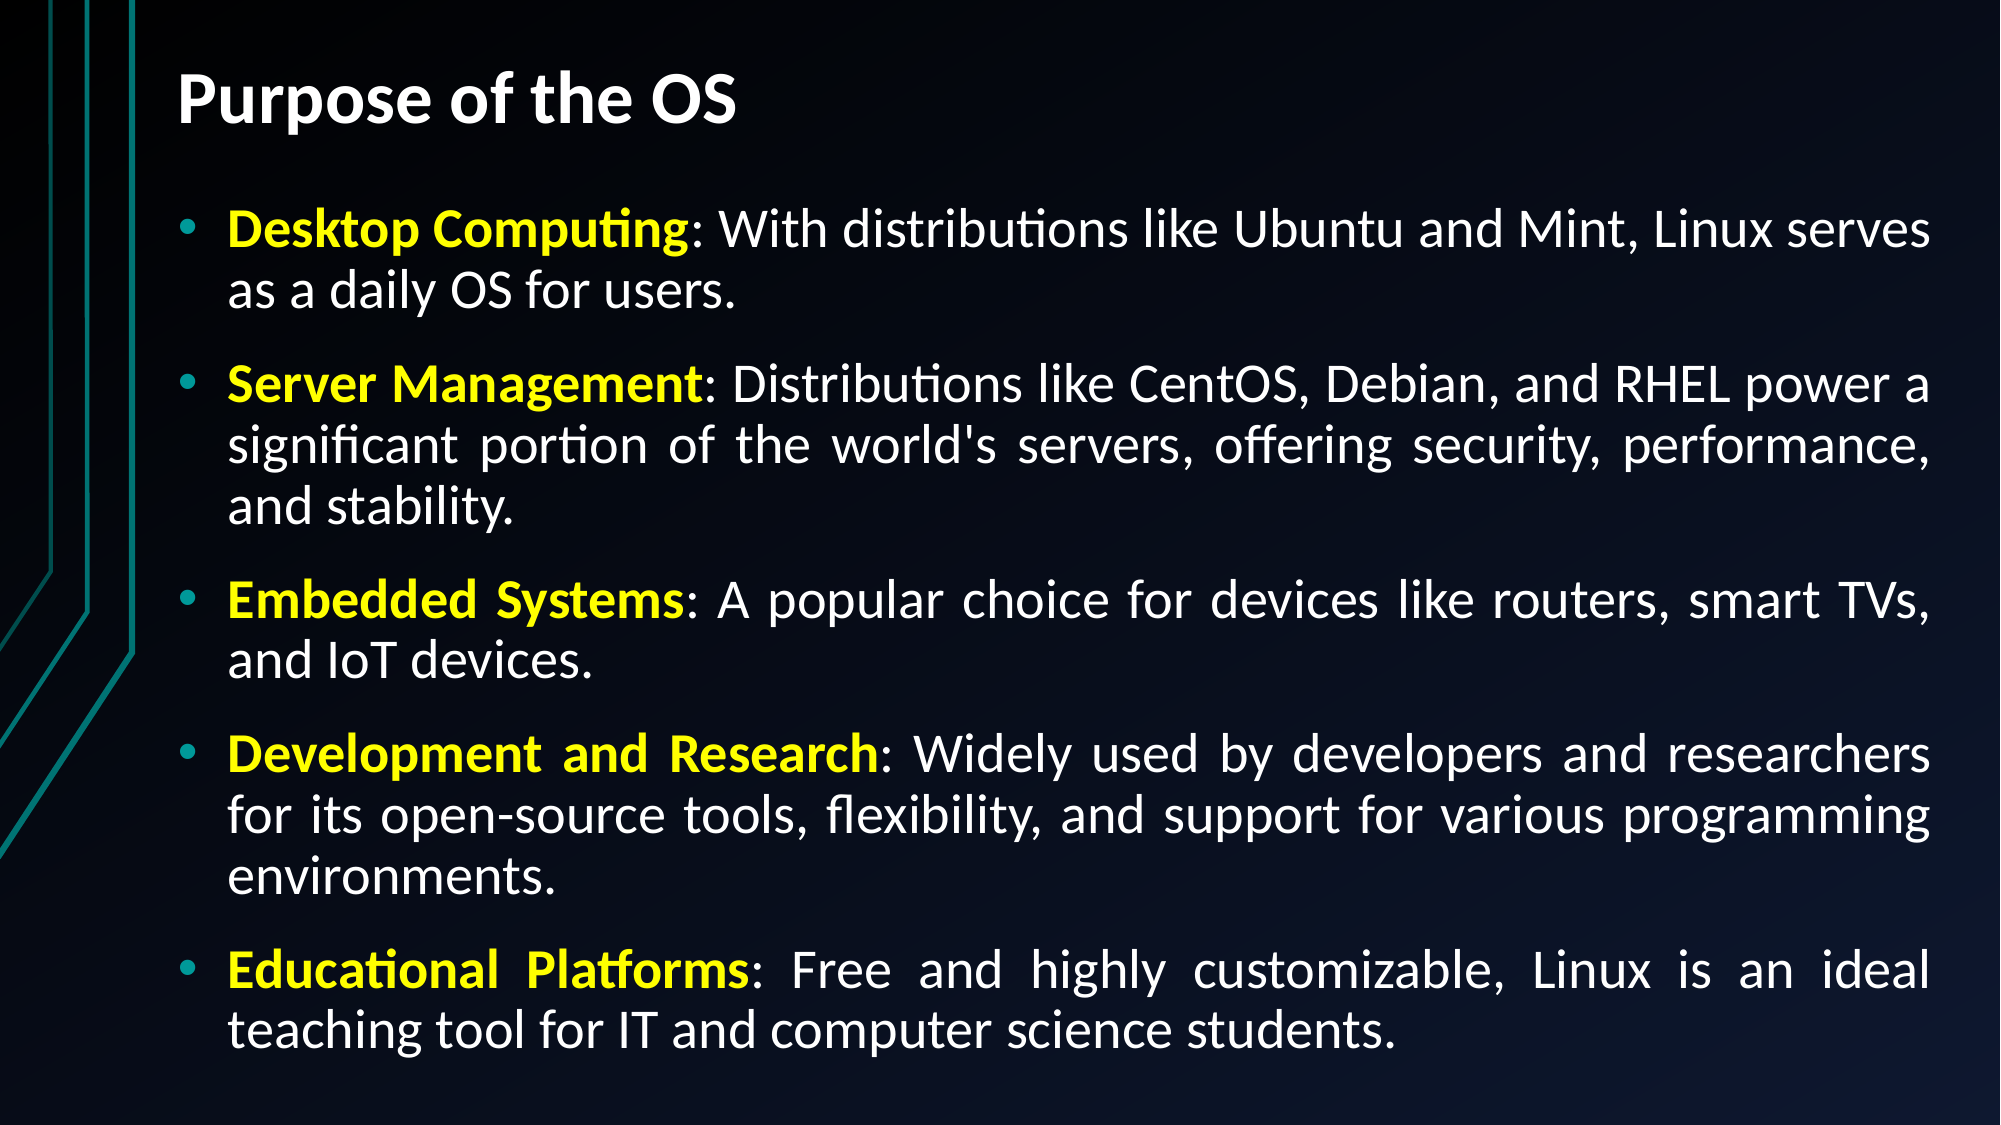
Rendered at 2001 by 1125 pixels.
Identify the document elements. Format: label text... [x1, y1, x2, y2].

title Purpose of the OS [157, 45, 1953, 150]
list Desktop Computing: With distributions like Ubuntu and Mint, Linux serves as a daily OS for users. Server Management: Distributions like CentOS, Debian, and RHEL power a significant portion of the world's servers, offering security, performance, and stability. Embedded Systems: A popular choice for devices like routers, smart TVs, and IoT devices. Development and Research: Widely used by developers and researchers for its open-source tools, flexibility, and support for various programming environments. Educational Platforms: Free and highly customizable, Linux is an ideal teaching tool for IT and computer science students. [157, 189, 1953, 1080]
